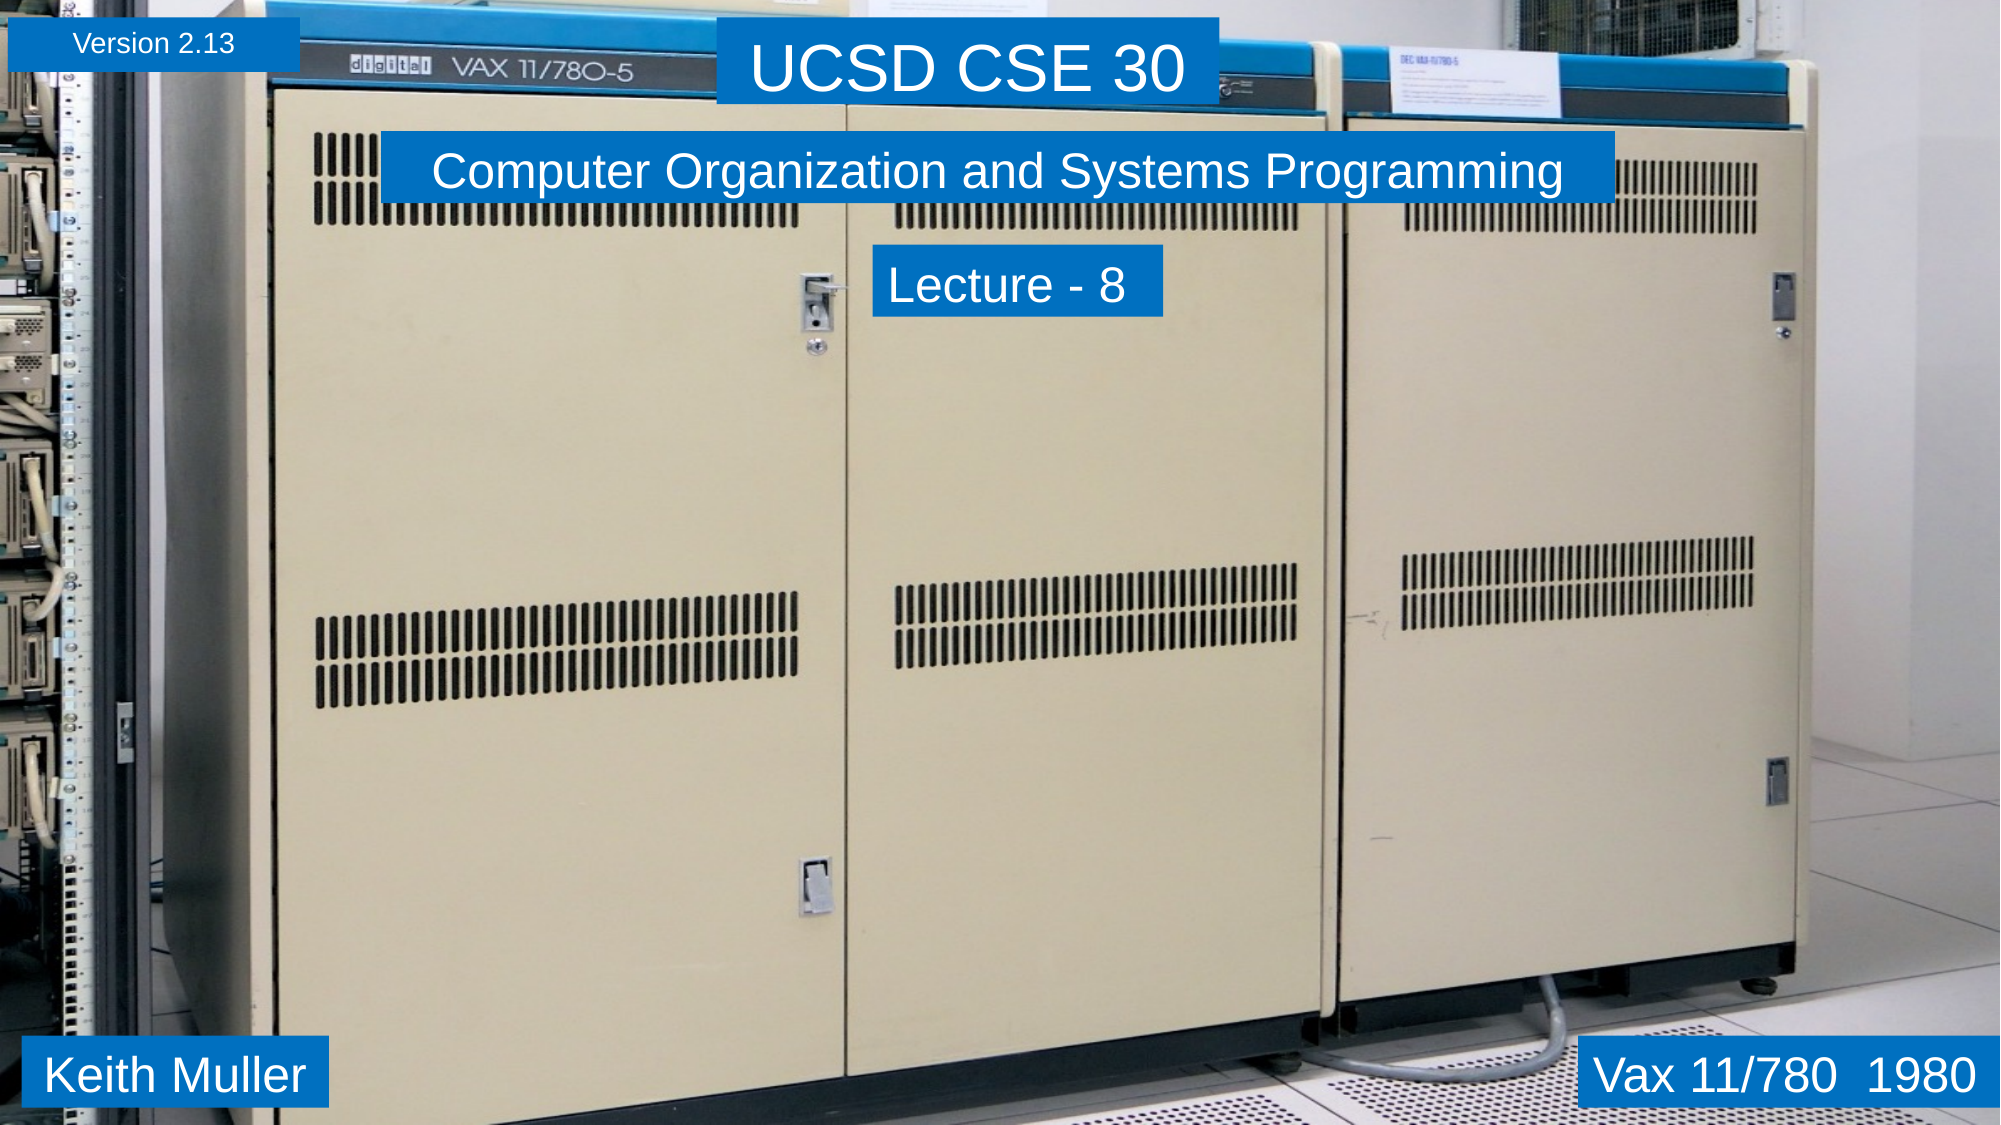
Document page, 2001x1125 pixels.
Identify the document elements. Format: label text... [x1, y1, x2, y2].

text_box Vax 11/780 1980 [1578, 1035, 2000, 1108]
text_box Lecture - 8 [872, 244, 1164, 317]
text_box UCSD CSE 30 [716, 17, 1220, 105]
text_box Keith Muller [21, 1035, 329, 1108]
text_box Computer Organization and Systems Programming [381, 131, 1615, 204]
picture [0, 0, 2000, 1125]
text_box Version 2.13 [7, 17, 300, 72]
